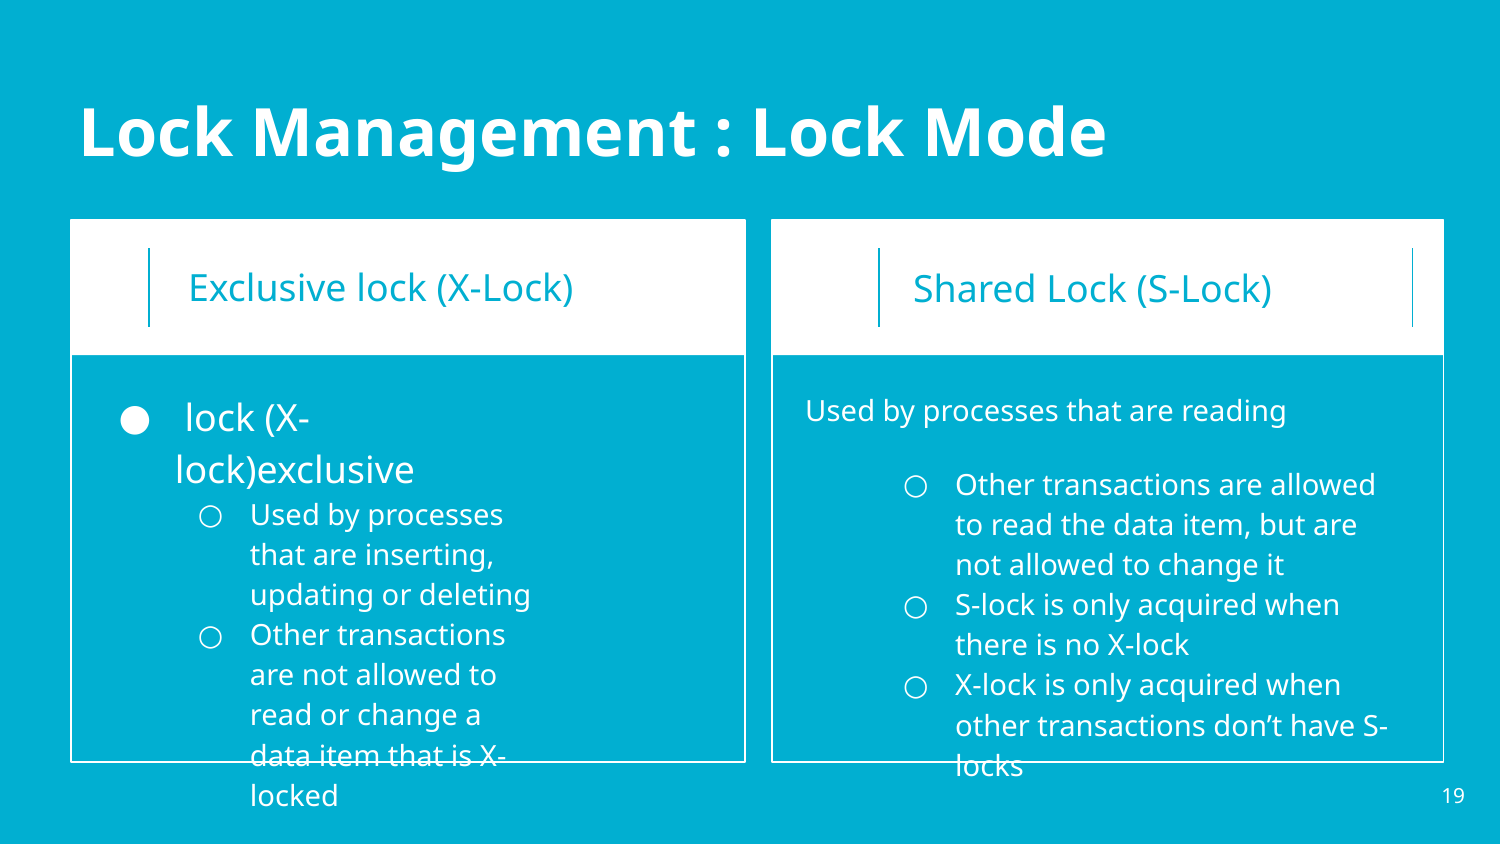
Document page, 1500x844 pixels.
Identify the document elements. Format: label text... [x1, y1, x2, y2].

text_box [771, 219, 1444, 763]
slide_number 19 [1389, 764, 1480, 830]
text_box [70, 219, 746, 763]
title Lock Management : Lock Mode [63, 75, 1437, 188]
